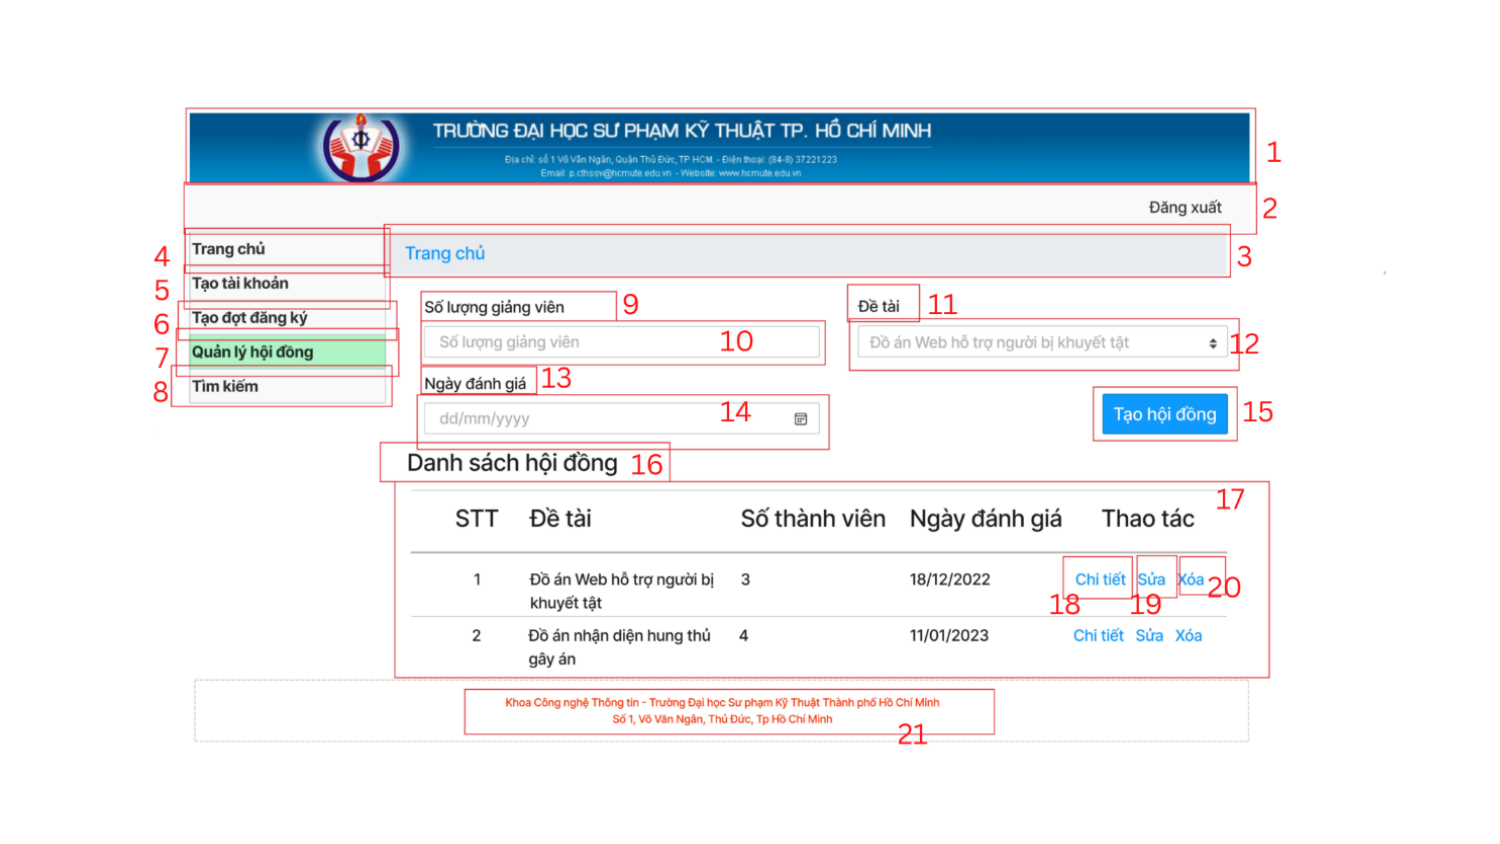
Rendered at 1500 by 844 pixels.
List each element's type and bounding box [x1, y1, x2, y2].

picture [0, 82, 1440, 773]
